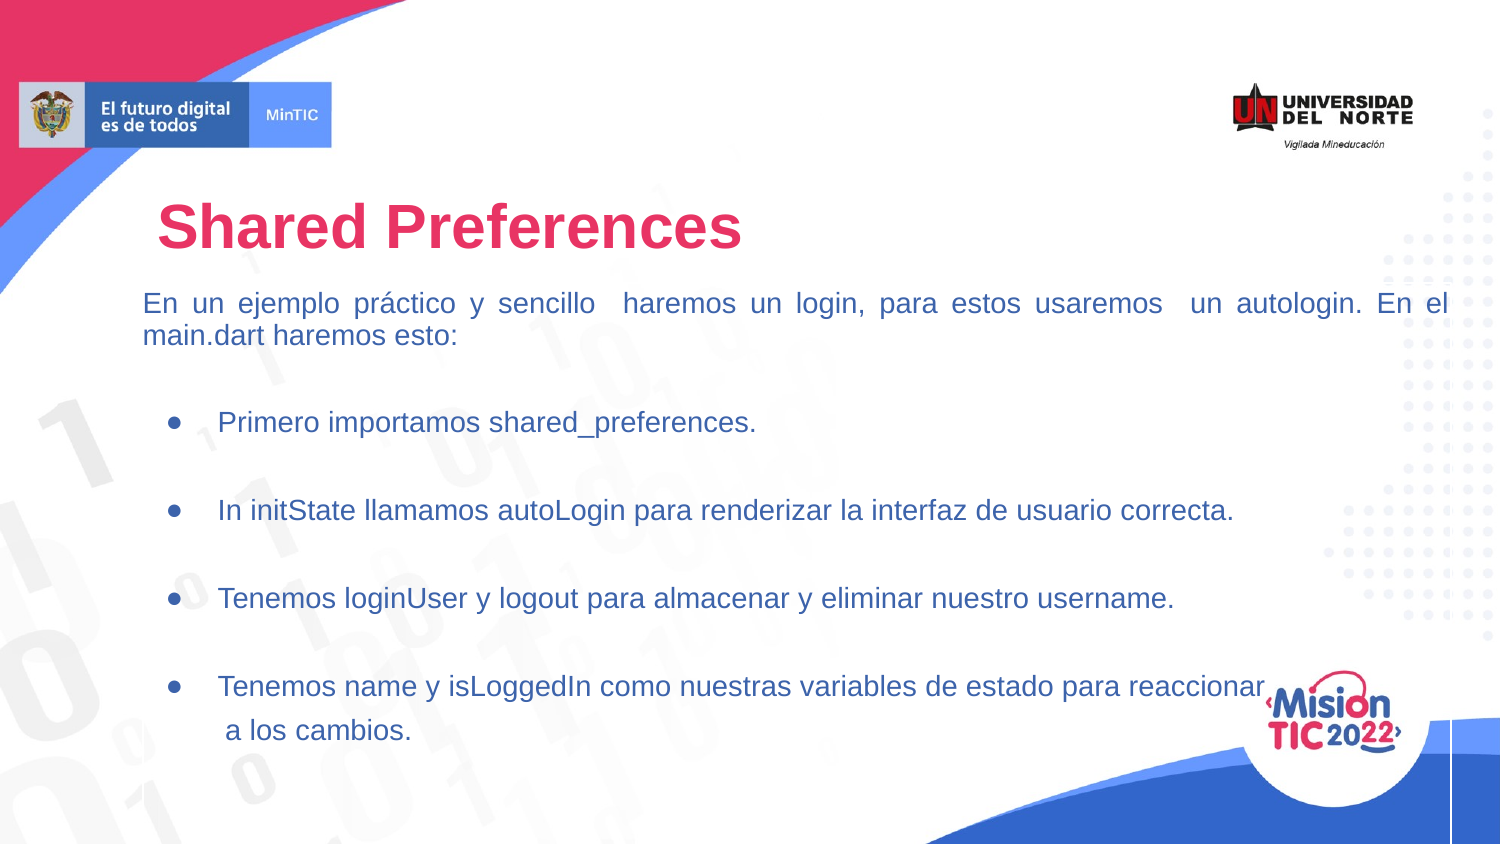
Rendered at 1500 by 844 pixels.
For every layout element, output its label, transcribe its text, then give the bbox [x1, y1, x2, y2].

title Shared Preferences [145, 165, 1378, 267]
list En un ejemplo práctico y sencillo haremos un login, para estos usaremos un autologin. En el main.dart haremos esto: Primero importamos shared_preferences. In initState llamamos autoLogin para renderizar la interfaz de usuario correcta. Tenemos loginUser y logout para almacenar y eliminar nuestro username. Tenemos name y isLoggedIn como nuestras variables de estado para reaccionar a los cambios. [142, 282, 1451, 844]
picture [0, 0, 1500, 844]
